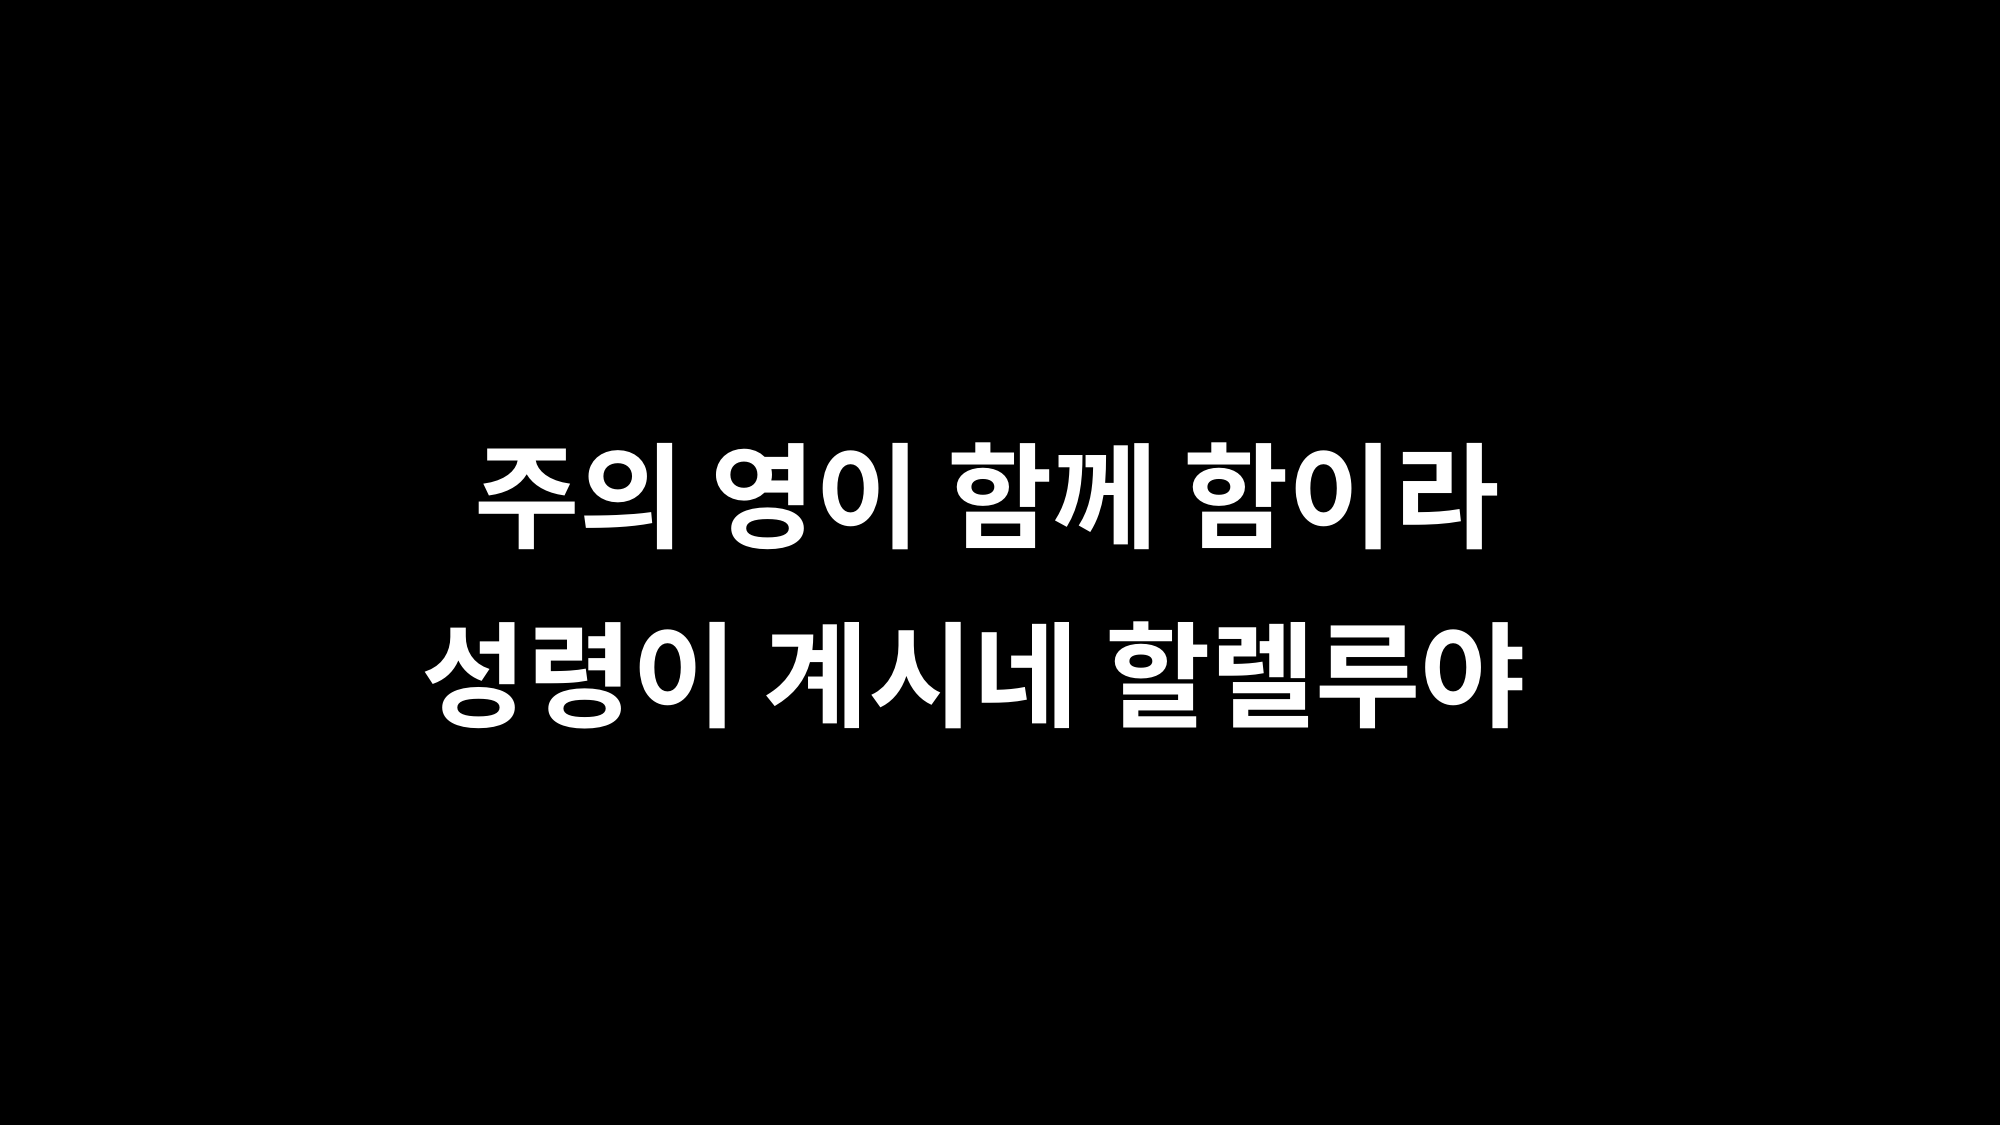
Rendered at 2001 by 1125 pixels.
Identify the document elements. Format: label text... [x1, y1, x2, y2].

text_box 주의 영이 함께 함이라 성령이 계시네 할렐루야 [0, 376, 2000, 749]
